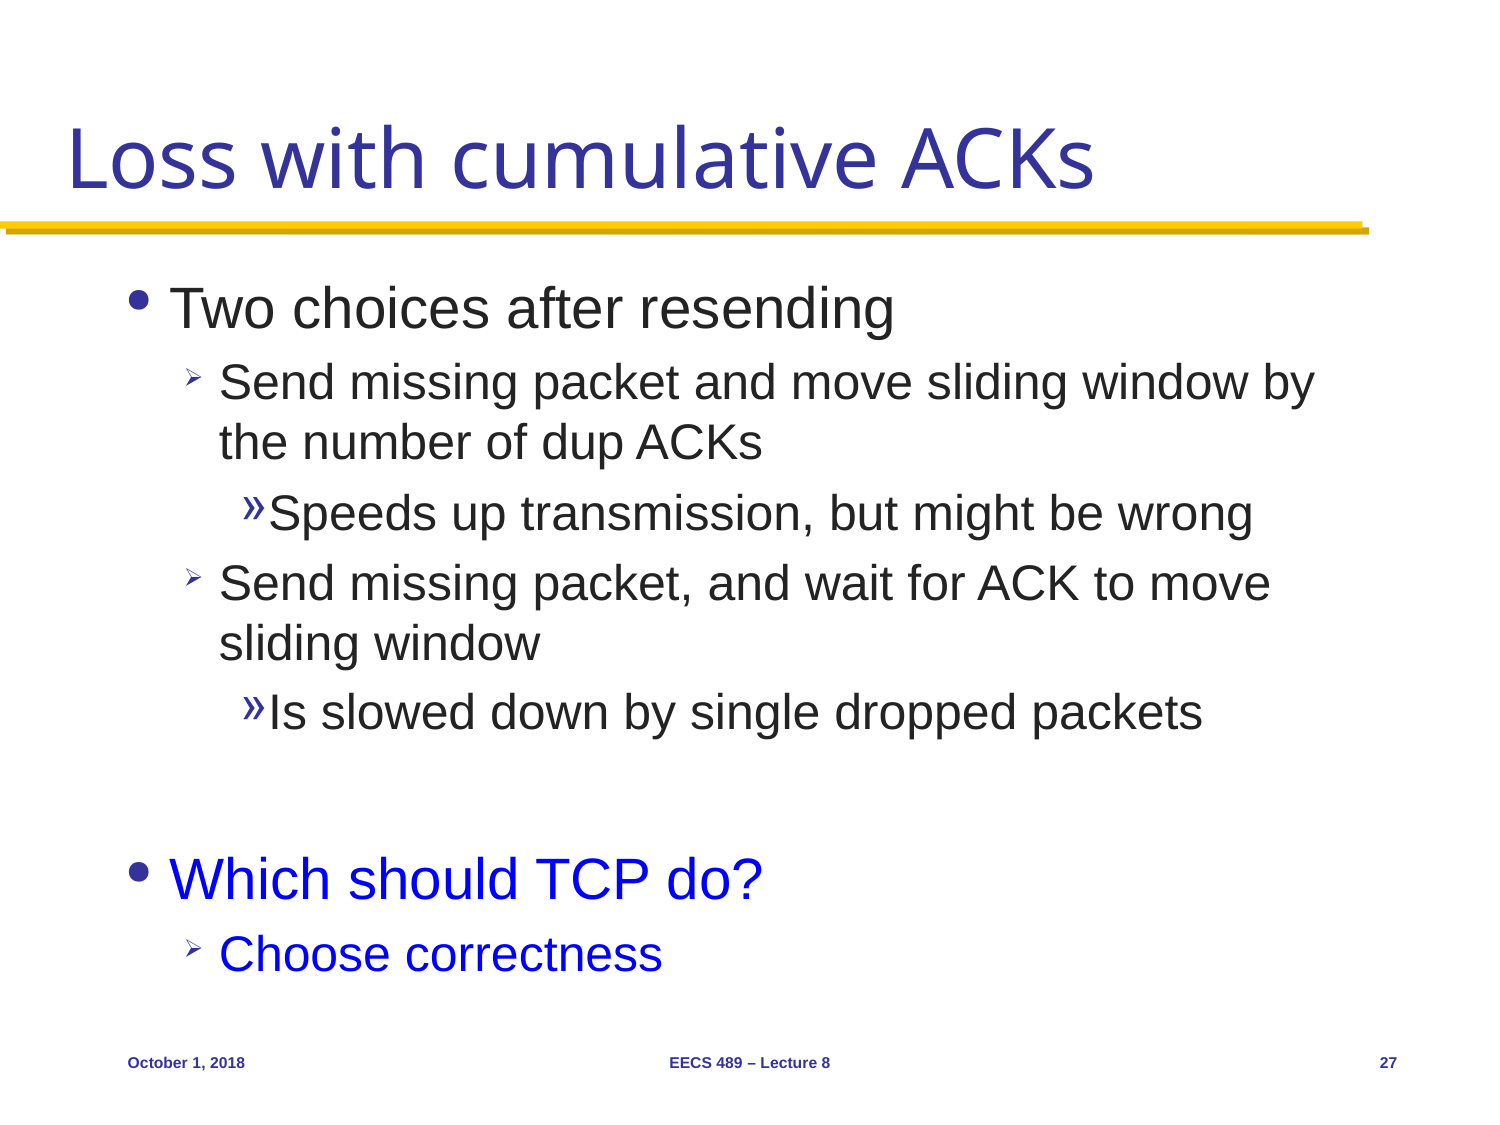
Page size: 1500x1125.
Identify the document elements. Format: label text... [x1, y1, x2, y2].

slide_number 27 [1312, 1024, 1413, 1101]
list Two choices after resending Send missing packet and move sliding window by the number of dup ACKs Speeds up transmission, but might be wrong Send missing packet, and wait for ACK to move sliding window Is slowed down by single dropped packets Which should TCP do? Choose correctness [112, 262, 1413, 988]
footer EECS 489 – Lecture 8 [512, 1024, 988, 1101]
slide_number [112, 1024, 426, 1101]
title Loss with cumulative ACKs [49, 24, 1451, 213]
